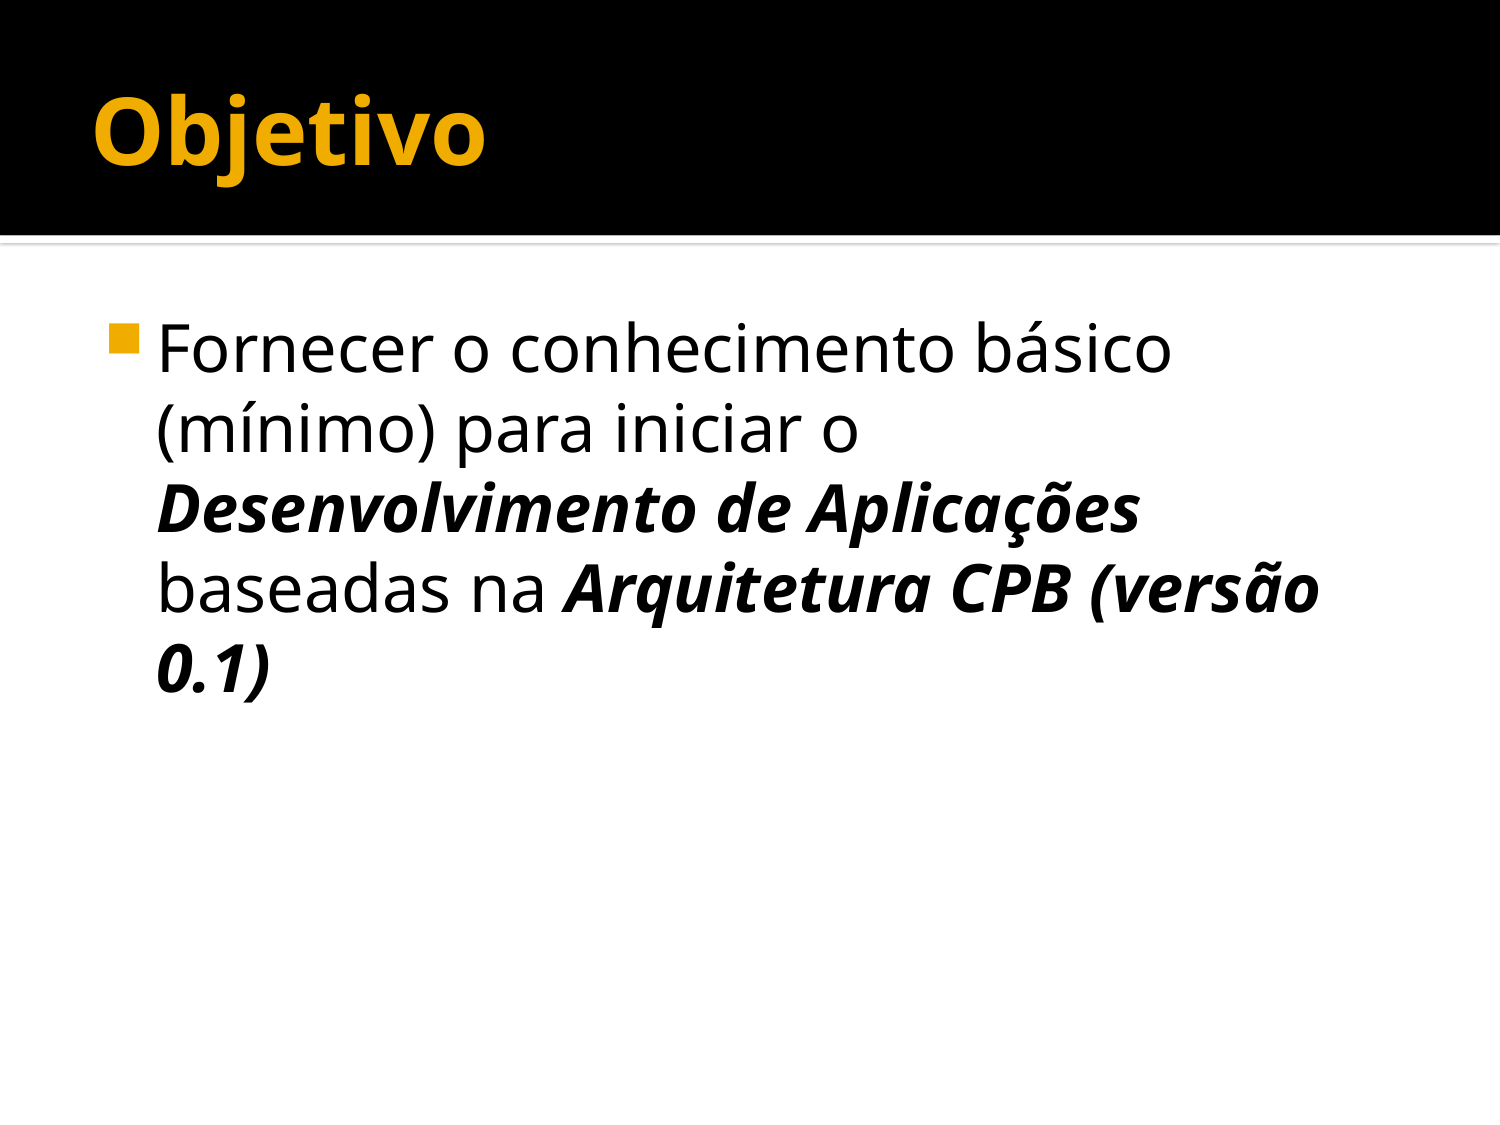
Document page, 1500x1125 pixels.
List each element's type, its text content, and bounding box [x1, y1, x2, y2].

list Fornecer o conhecimento básico (mínimo) para iniciar o Desenvolvimento de Aplicações baseadas na Arquitetura CPB (versão 0.1) [75, 291, 1425, 1050]
title Objetivo [75, 25, 1425, 231]
